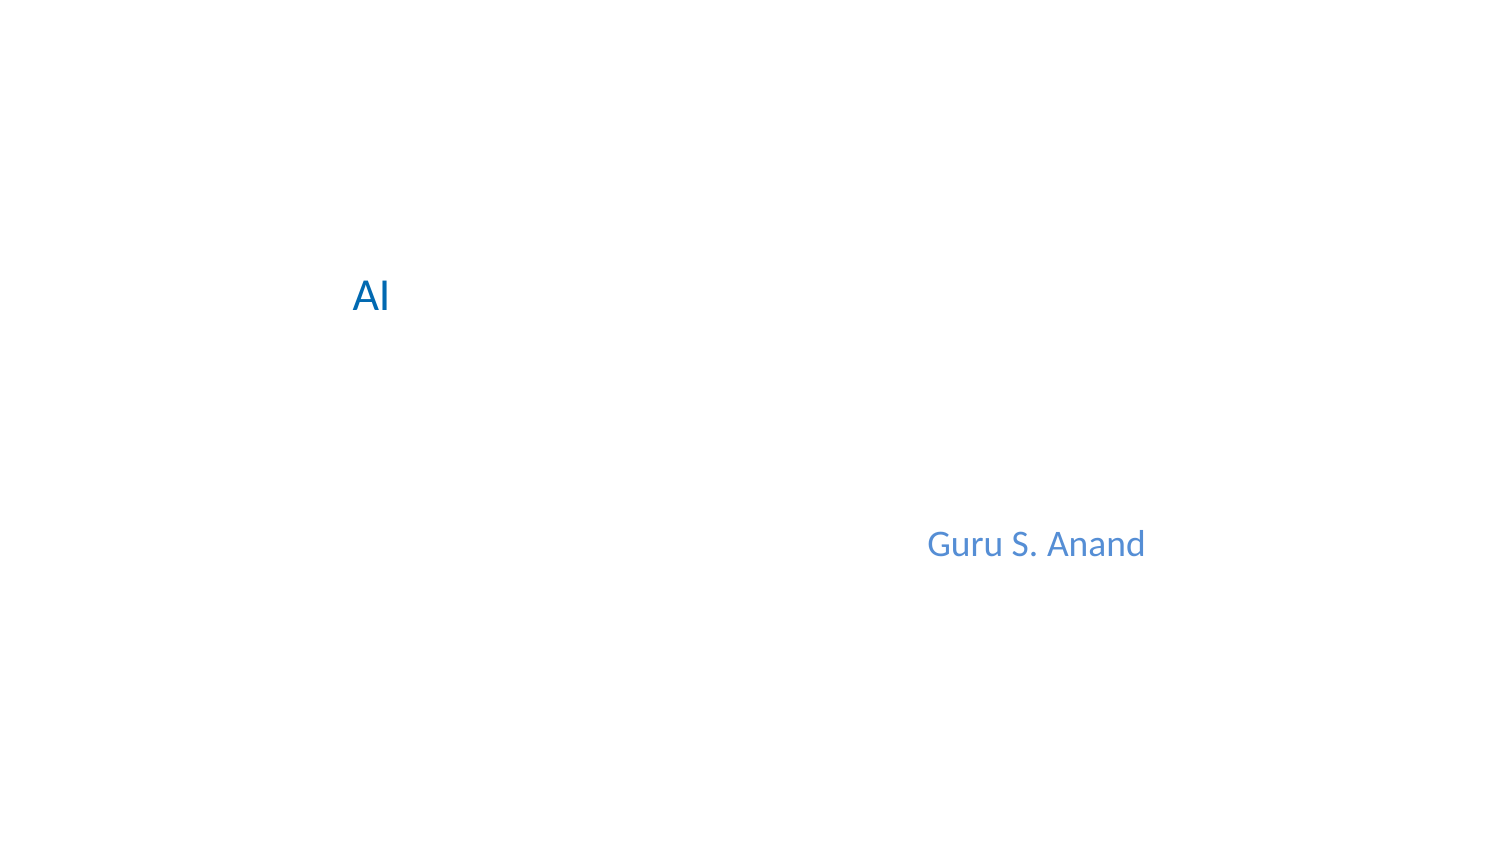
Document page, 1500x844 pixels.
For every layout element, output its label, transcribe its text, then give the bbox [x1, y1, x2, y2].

text_box Guru S. Anand [912, 511, 1463, 662]
text_box AI [337, 252, 1313, 332]
